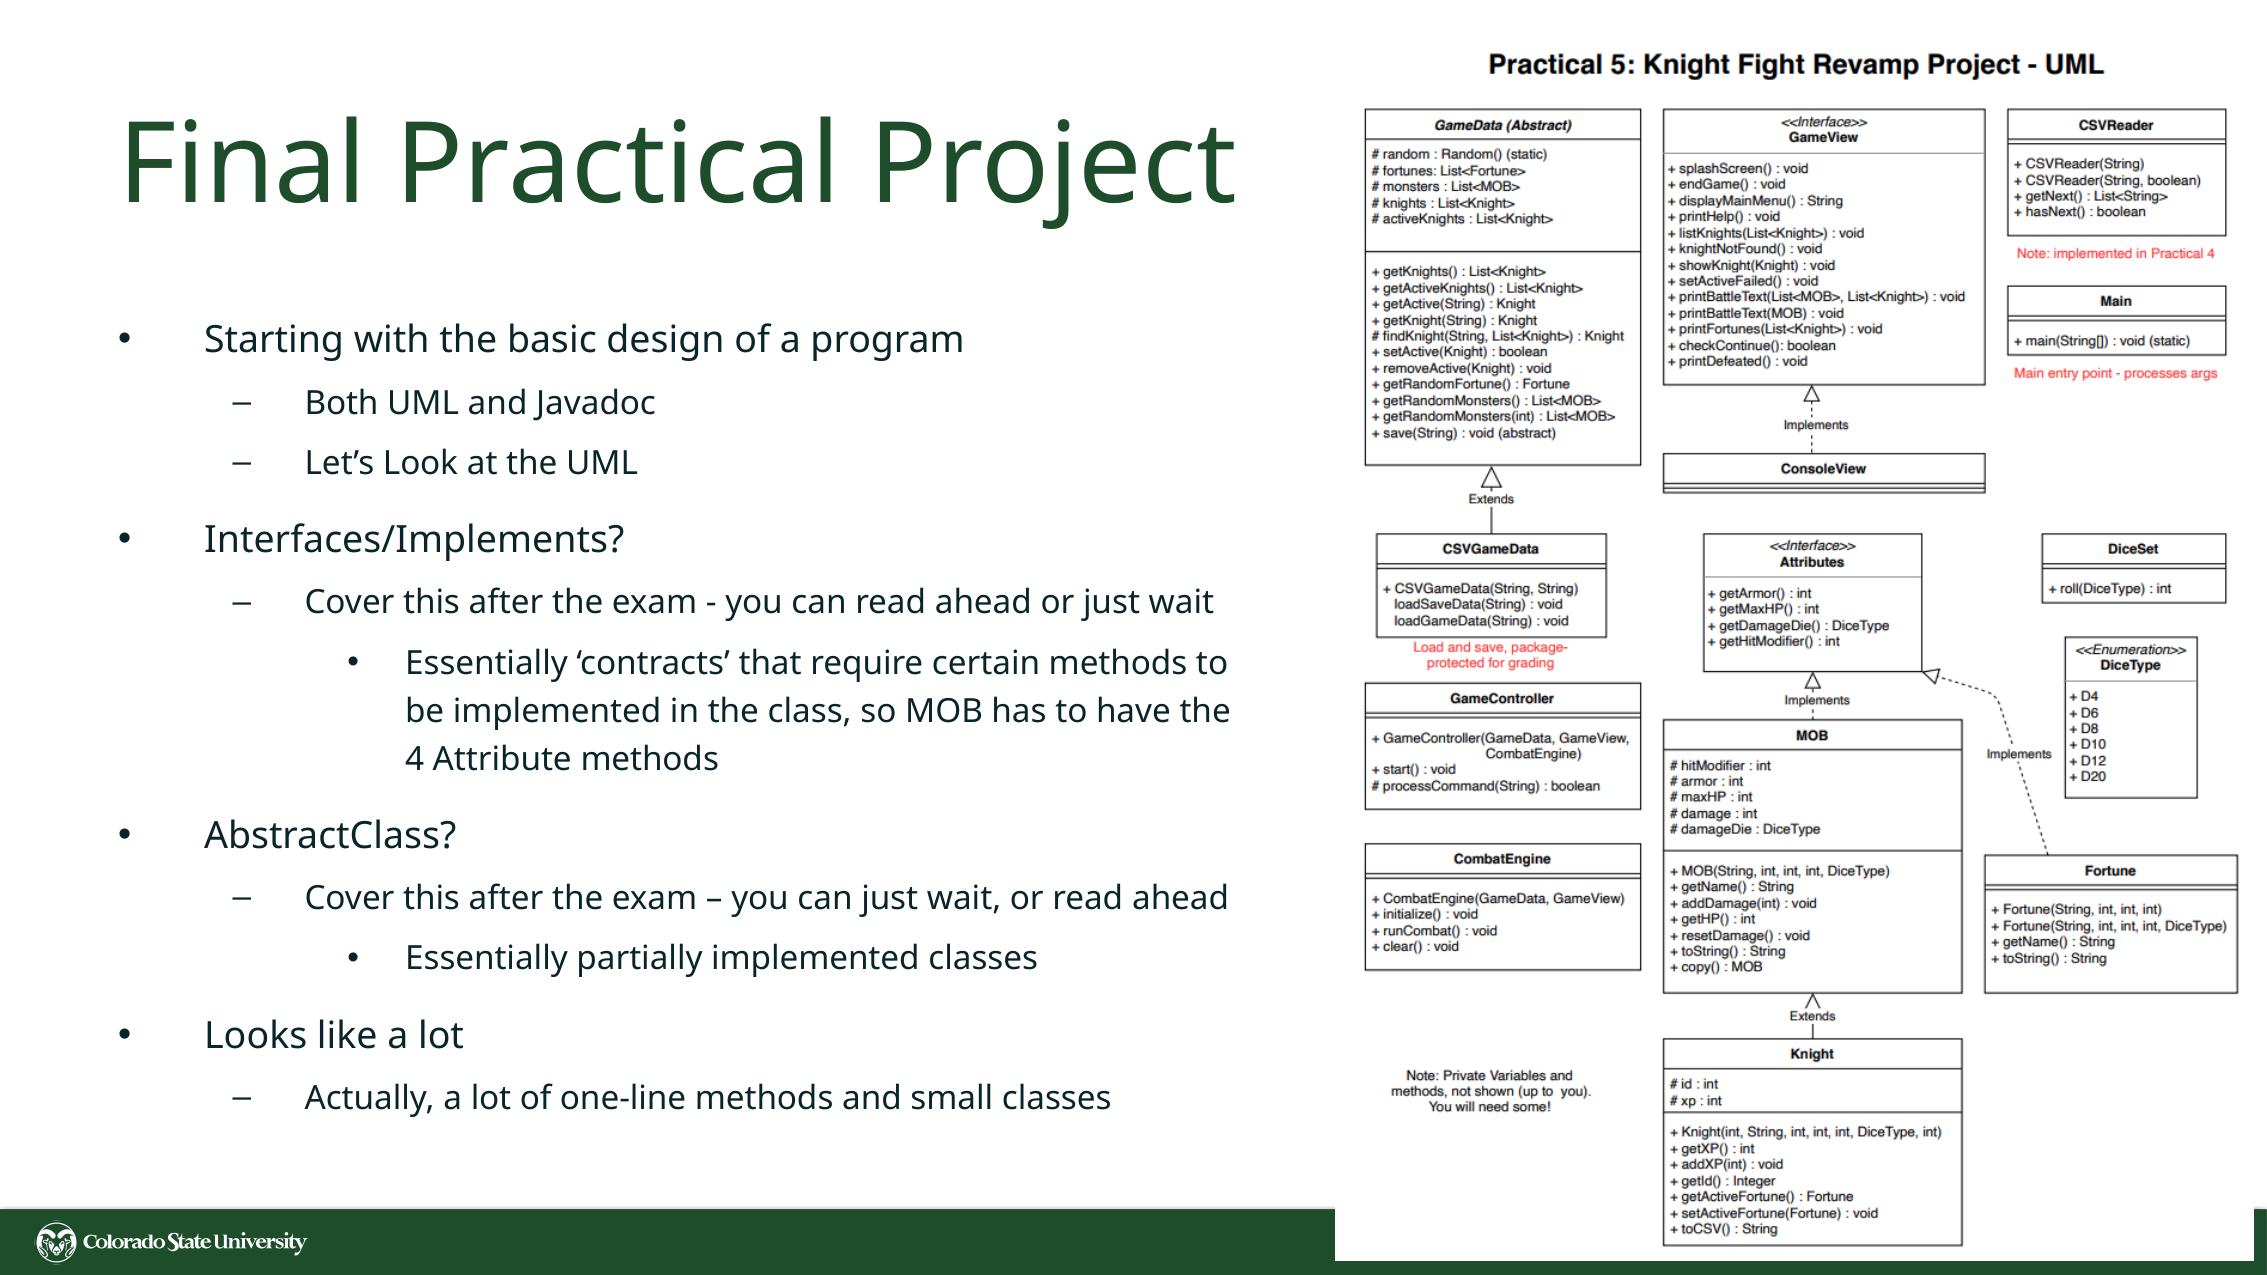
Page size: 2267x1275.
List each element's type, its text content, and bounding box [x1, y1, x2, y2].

list Starting with the basic design of a program Both UML and Javadoc Let’s Look at the UML Interfaces/Implements? Cover this after the exam - you can read ahead or just wait Essentially ‘contracts’ that require certain methods to be implemented in the class, so MOB has to have the 4 Attribute methods AbstractClass? Cover this after the exam – you can just wait, or read ahead Essentially partially implemented classes Looks like a lot Actually, a lot of one-line methods and small classes [103, 291, 1256, 1153]
title Final Practical Project [103, 73, 1329, 241]
picture [24, 1209, 319, 1275]
picture [1334, 14, 2254, 1261]
